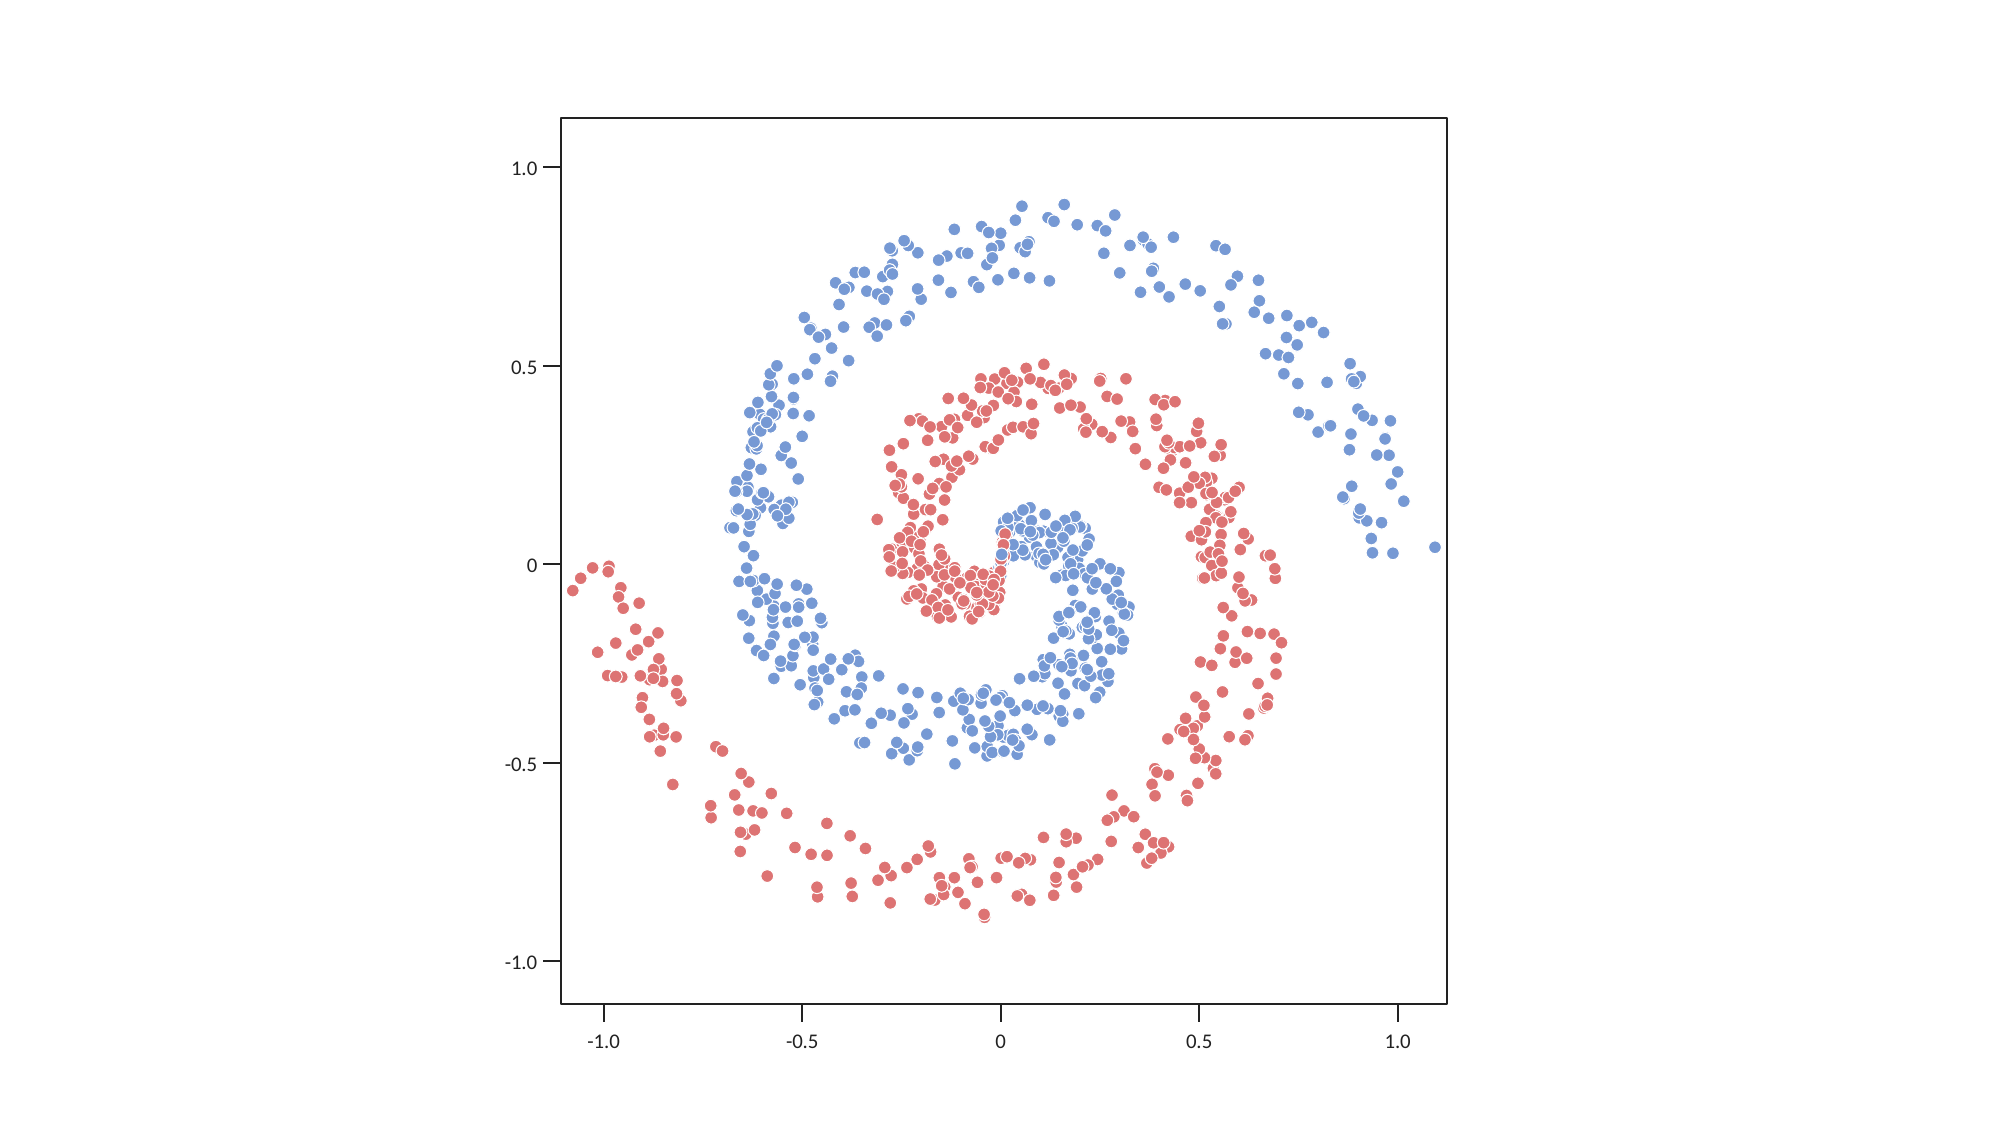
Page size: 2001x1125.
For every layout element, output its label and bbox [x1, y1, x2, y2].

text_box [478, 118, 1447, 1087]
